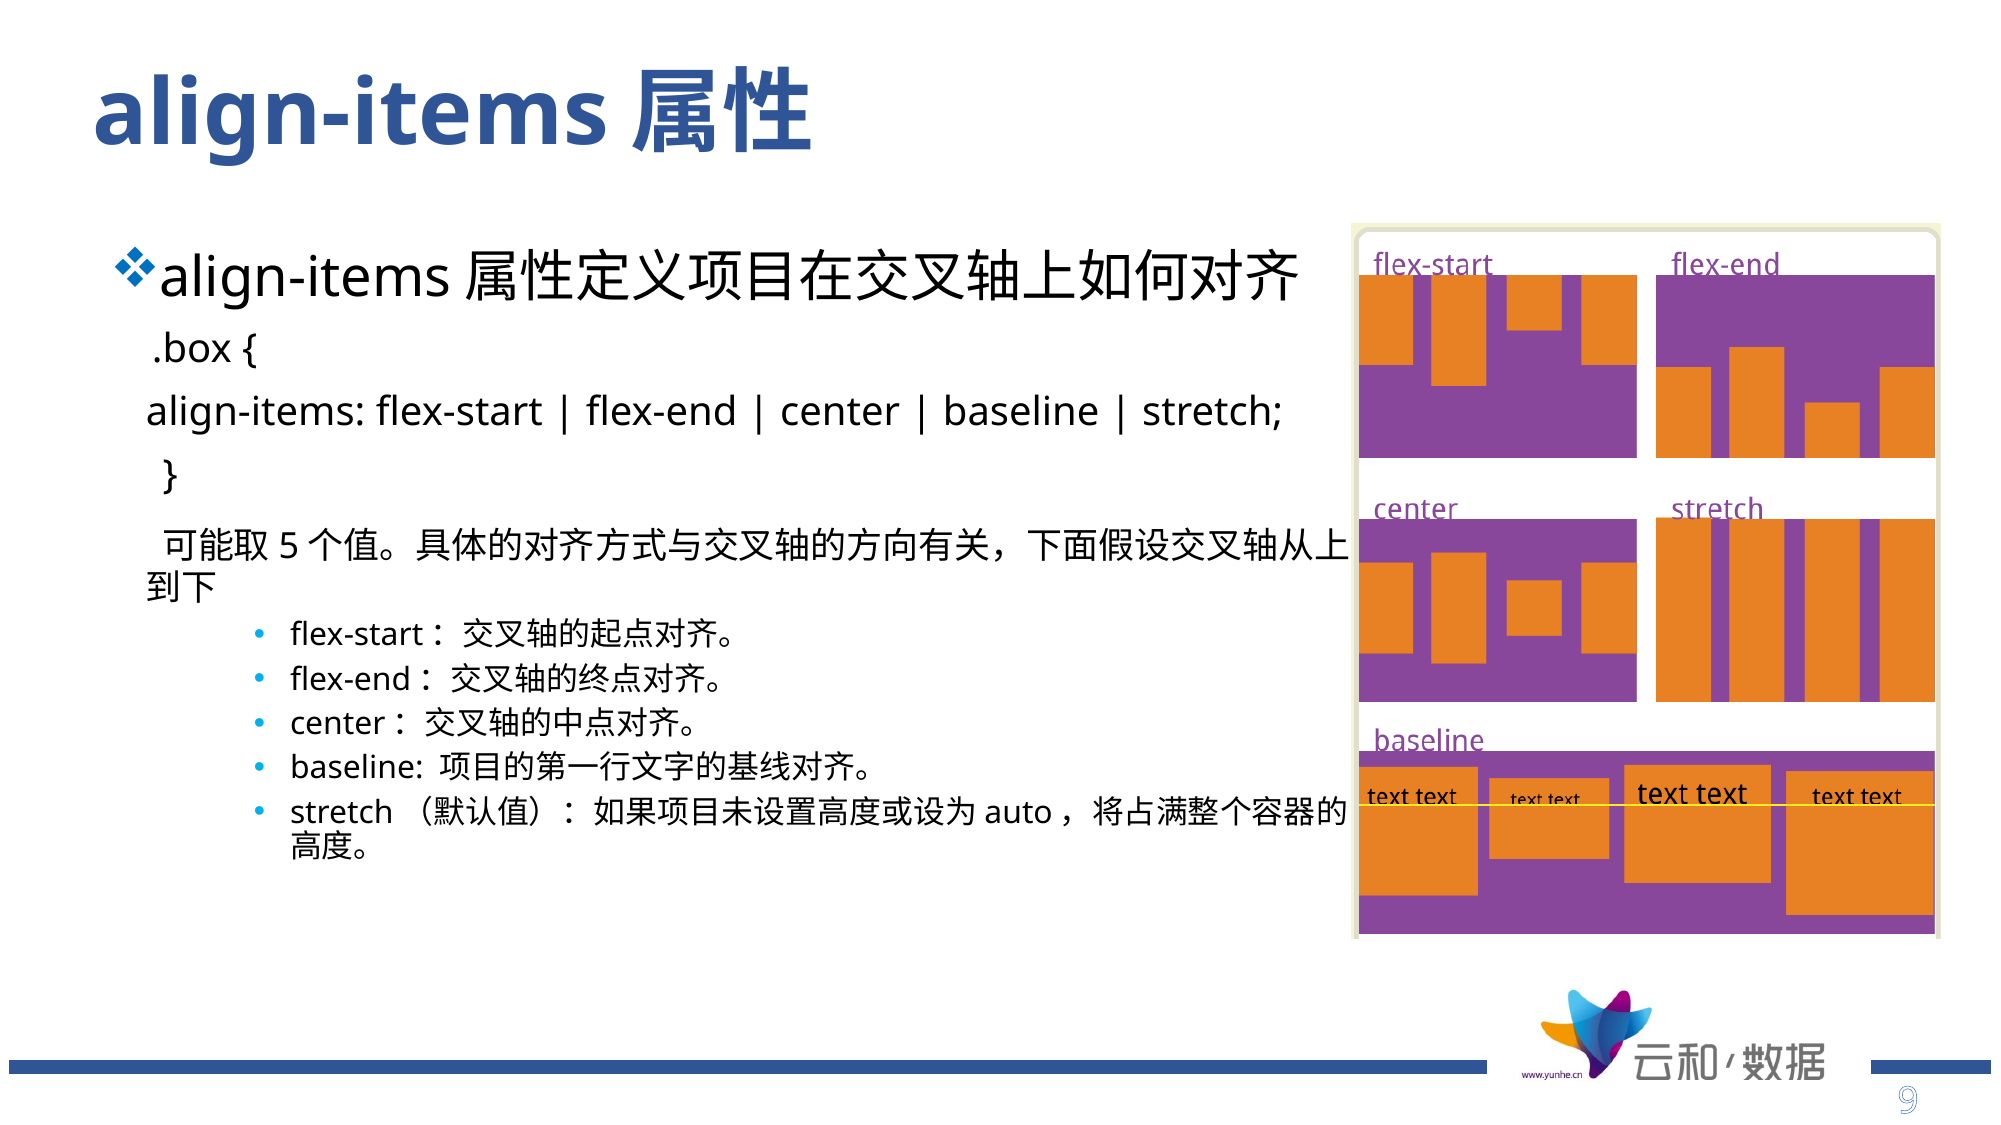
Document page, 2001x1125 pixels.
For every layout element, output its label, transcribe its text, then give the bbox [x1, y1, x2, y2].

picture [1504, 981, 1845, 1106]
title align-items属性 [77, 5, 1803, 224]
picture [1351, 223, 1941, 940]
list align-items属性定义项目在交叉轴上如何对齐 .box { align-items: flex-start | flex-end | center | baseline | stretch; } 可能取5个值。具体的对齐方式与交叉轴的方向有关，下面假设交叉轴从上到下 flex-start：交叉轴的起点对齐。 flex-end：交叉轴的终点对齐。 center：交叉轴的中点对齐。 baseline: 项目的第一行文字的基线对齐。 stretch（默认值）：如果项目未设置高度或设为auto，将占满整个容器的高度。 [94, 240, 1368, 955]
